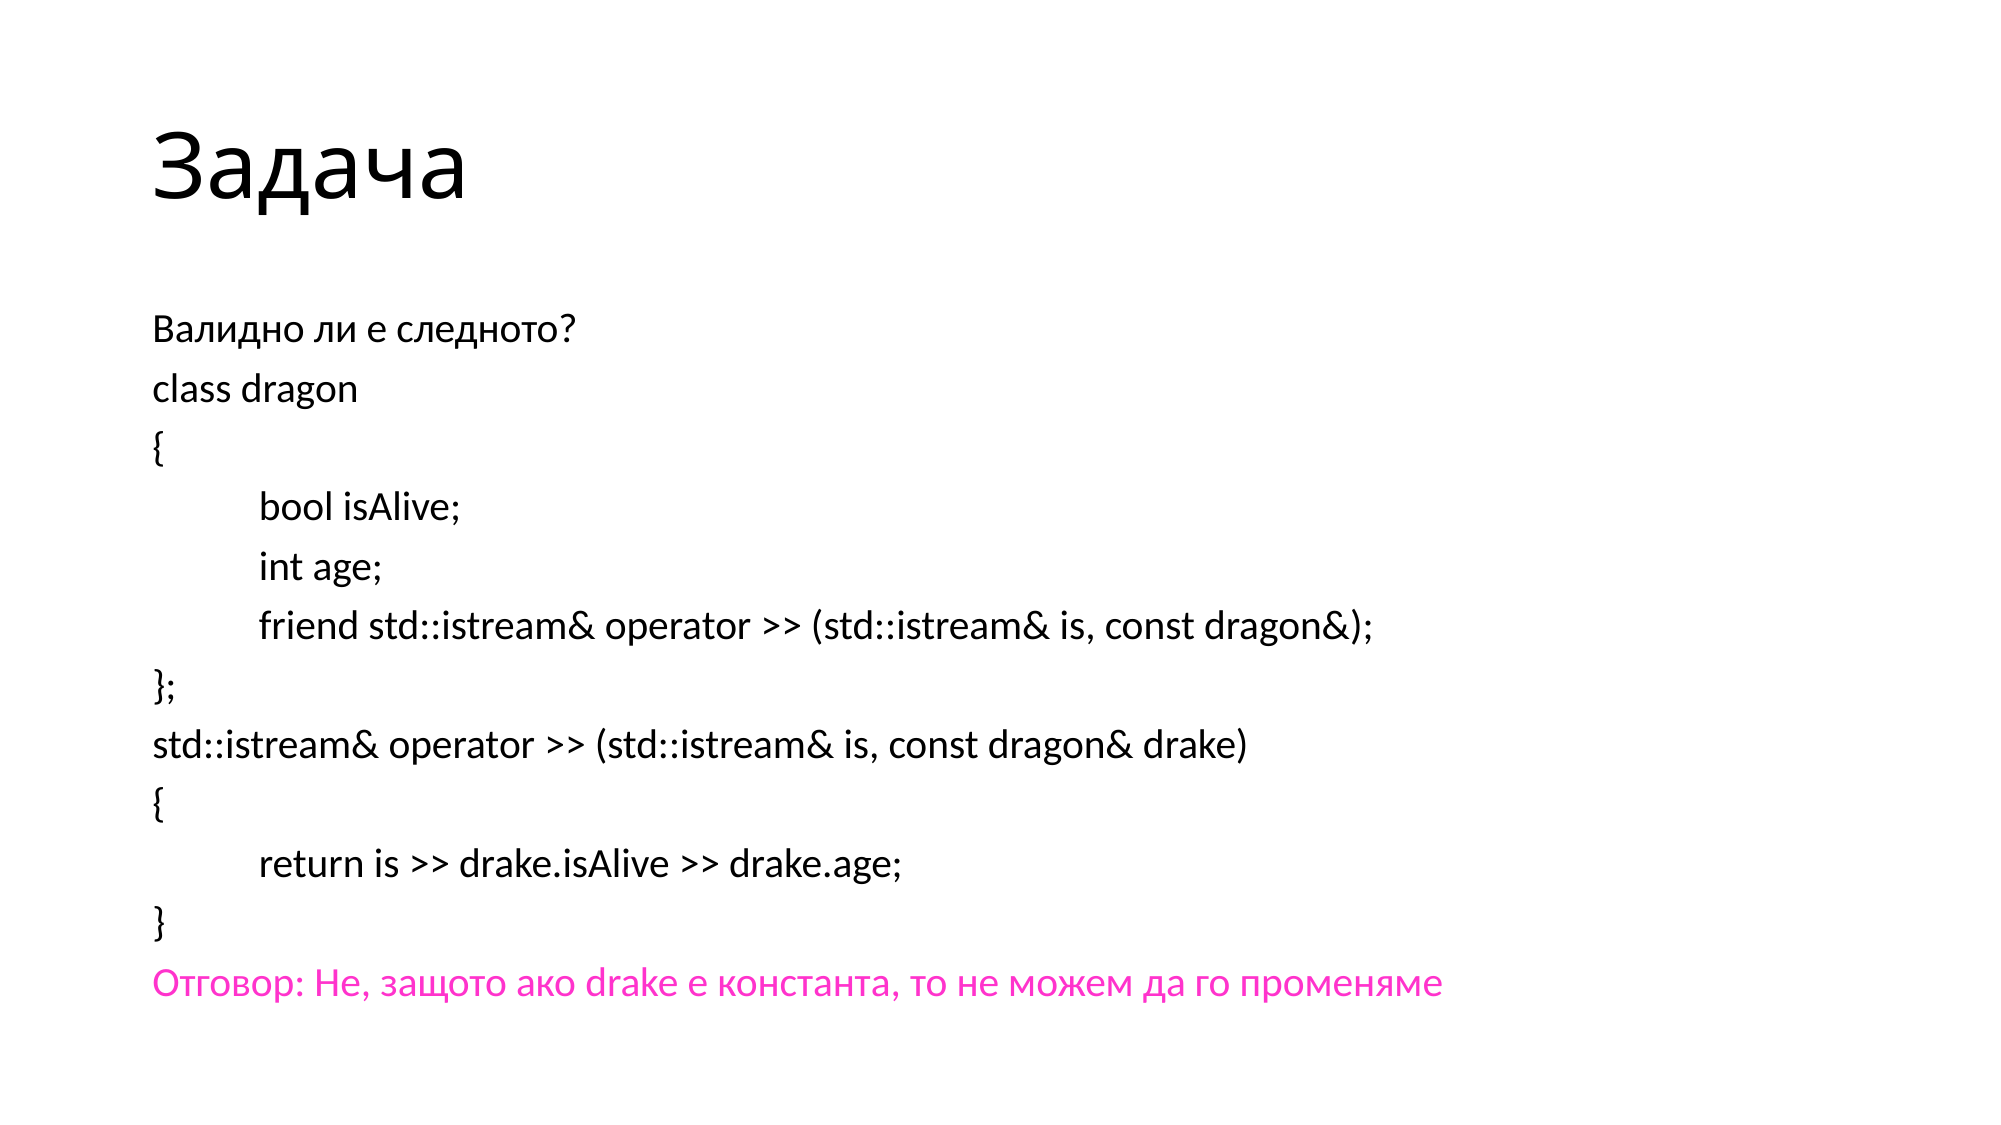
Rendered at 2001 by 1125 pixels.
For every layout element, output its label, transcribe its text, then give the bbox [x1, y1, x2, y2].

list Валидно ли е следното? class dragon { bool isAlive; int age; friend std::istream& operator >> (std::istream& is, const dragon&); }; std::istream& operator >> (std::istream& is, const dragon& drake) { return is >> drake.isAlive >> drake.age; } Отговор: Не, защото ако drake е константа, то не можем да го променяме [137, 299, 1863, 1014]
title Задача [137, 59, 1863, 278]
